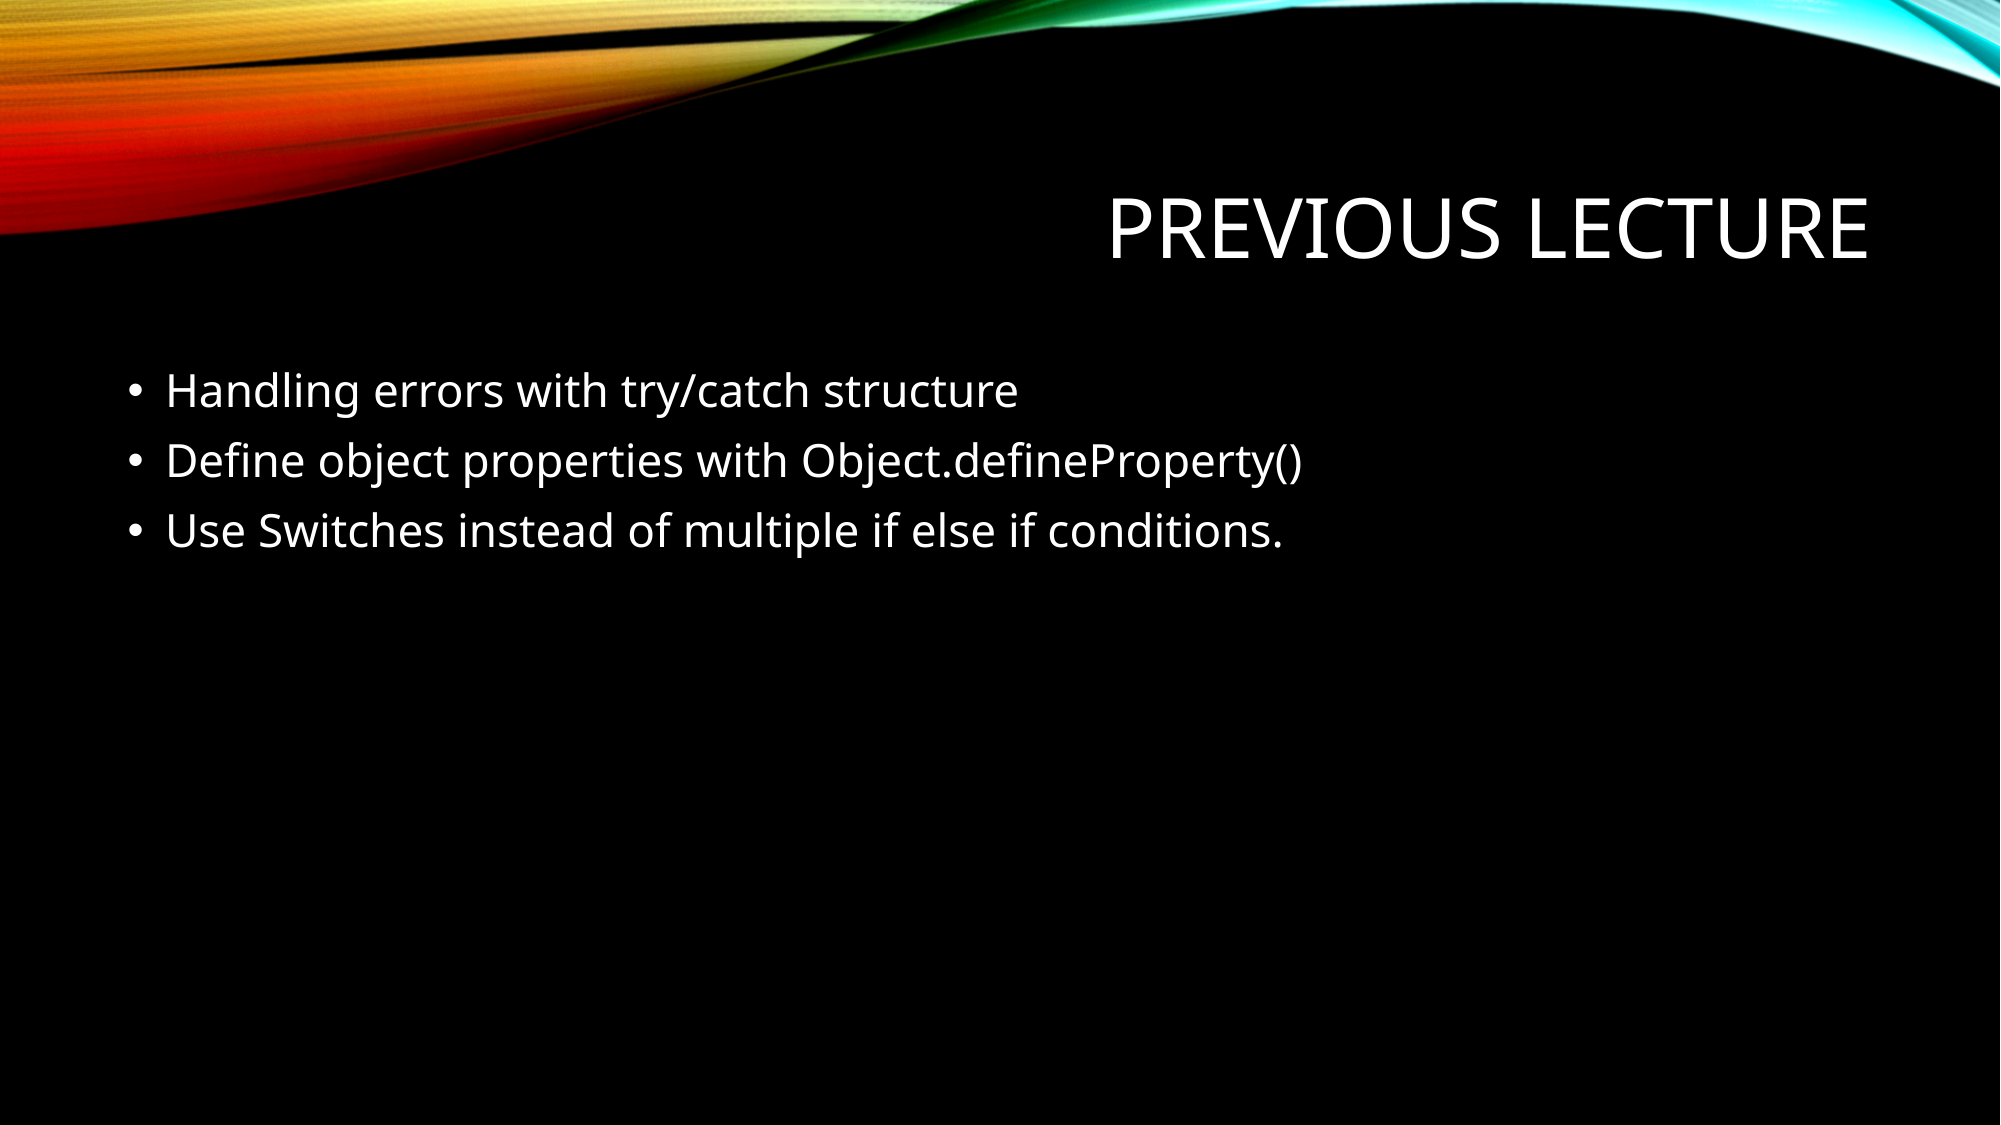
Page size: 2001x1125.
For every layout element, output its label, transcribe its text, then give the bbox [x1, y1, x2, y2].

list Handling errors with try/catch structure Define object properties with Object.defineProperty() Use Switches instead of multiple if else if conditions. [112, 360, 1888, 1021]
title Previous Lecture [474, 125, 1888, 338]
picture [0, 0, 2000, 237]
